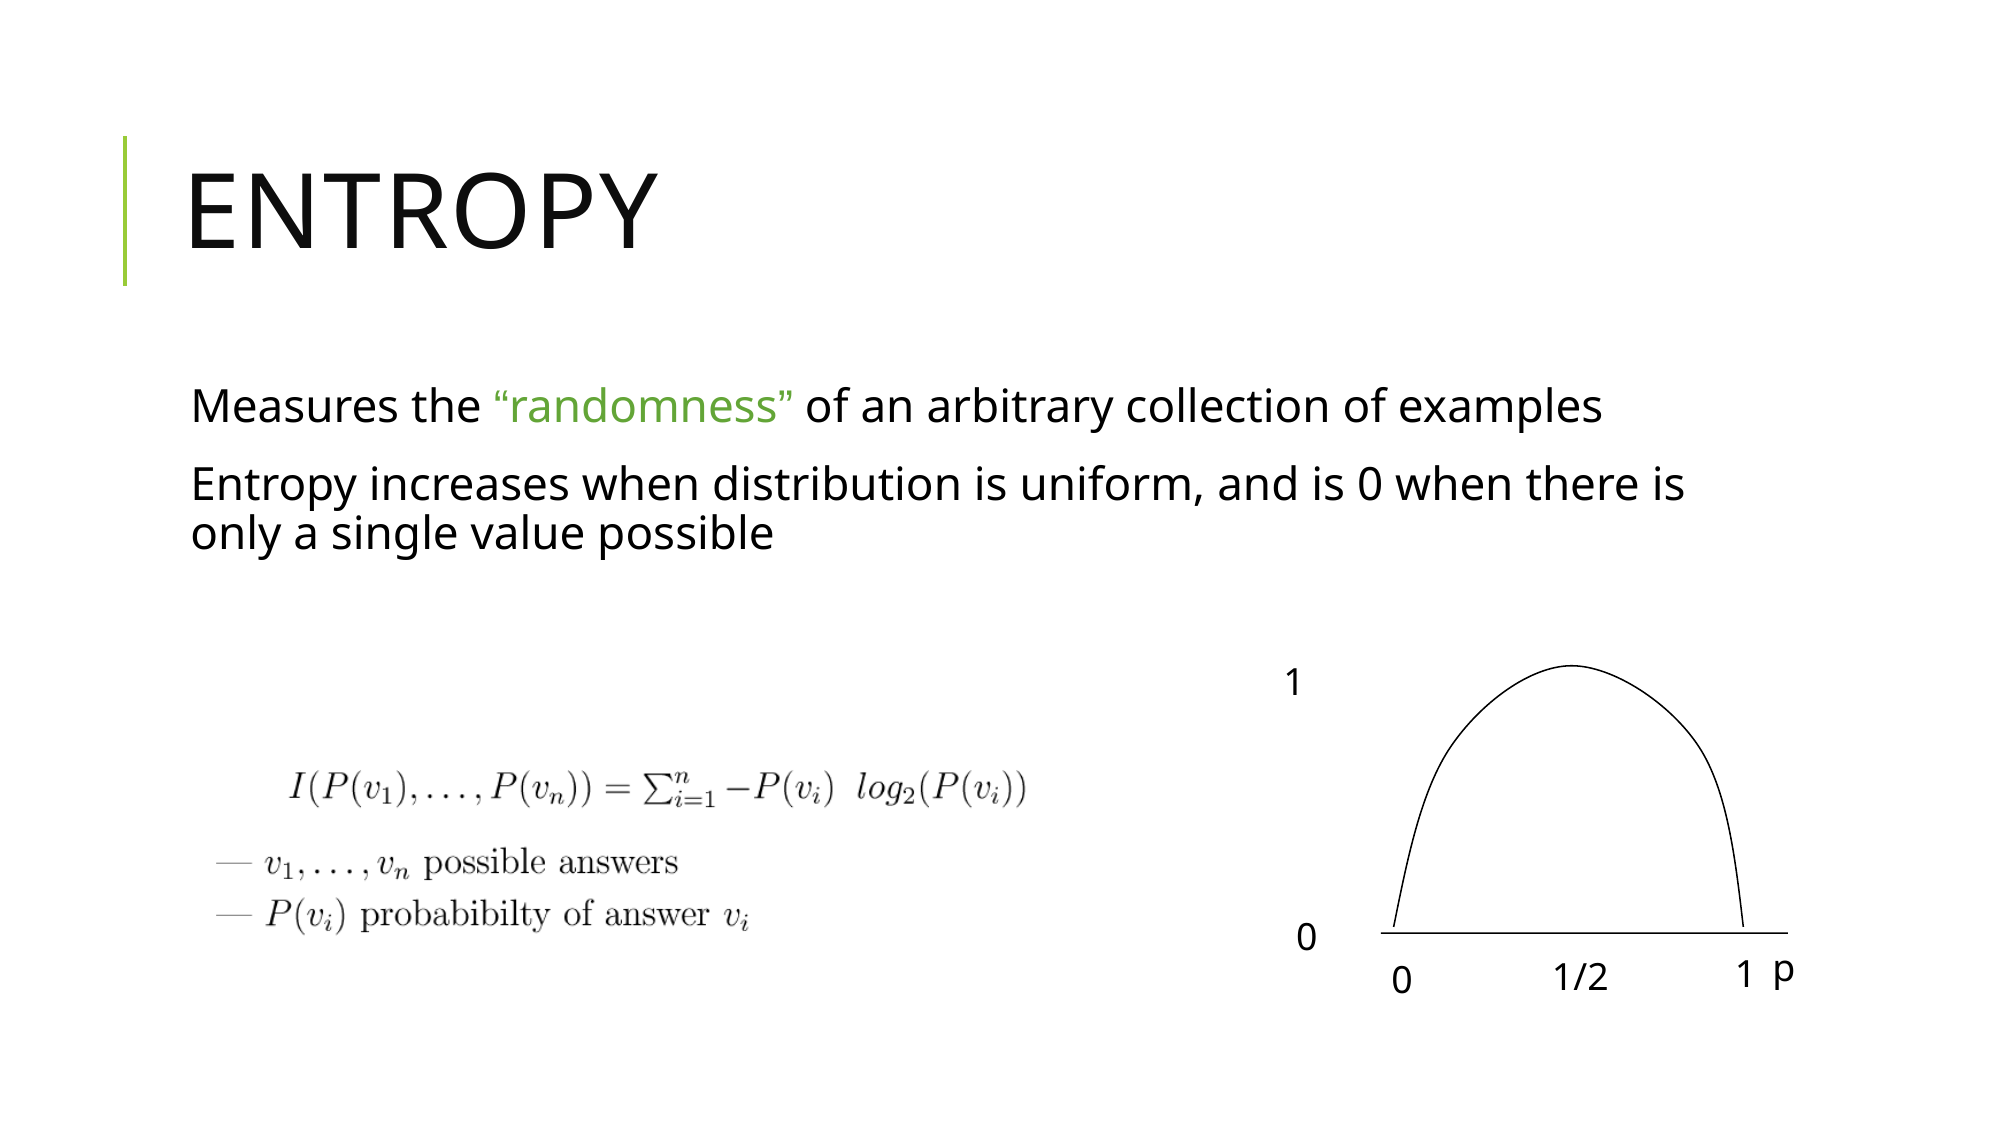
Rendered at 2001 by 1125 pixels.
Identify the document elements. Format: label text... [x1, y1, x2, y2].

list Measures the “randomness” of an arbitrary collection of examples Entropy increases when distribution is uniform, and is 0 when there is only a single value possible [168, 375, 1763, 1035]
title Entropy [168, 96, 1763, 342]
picture [183, 747, 1121, 938]
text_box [1277, 650, 1801, 994]
